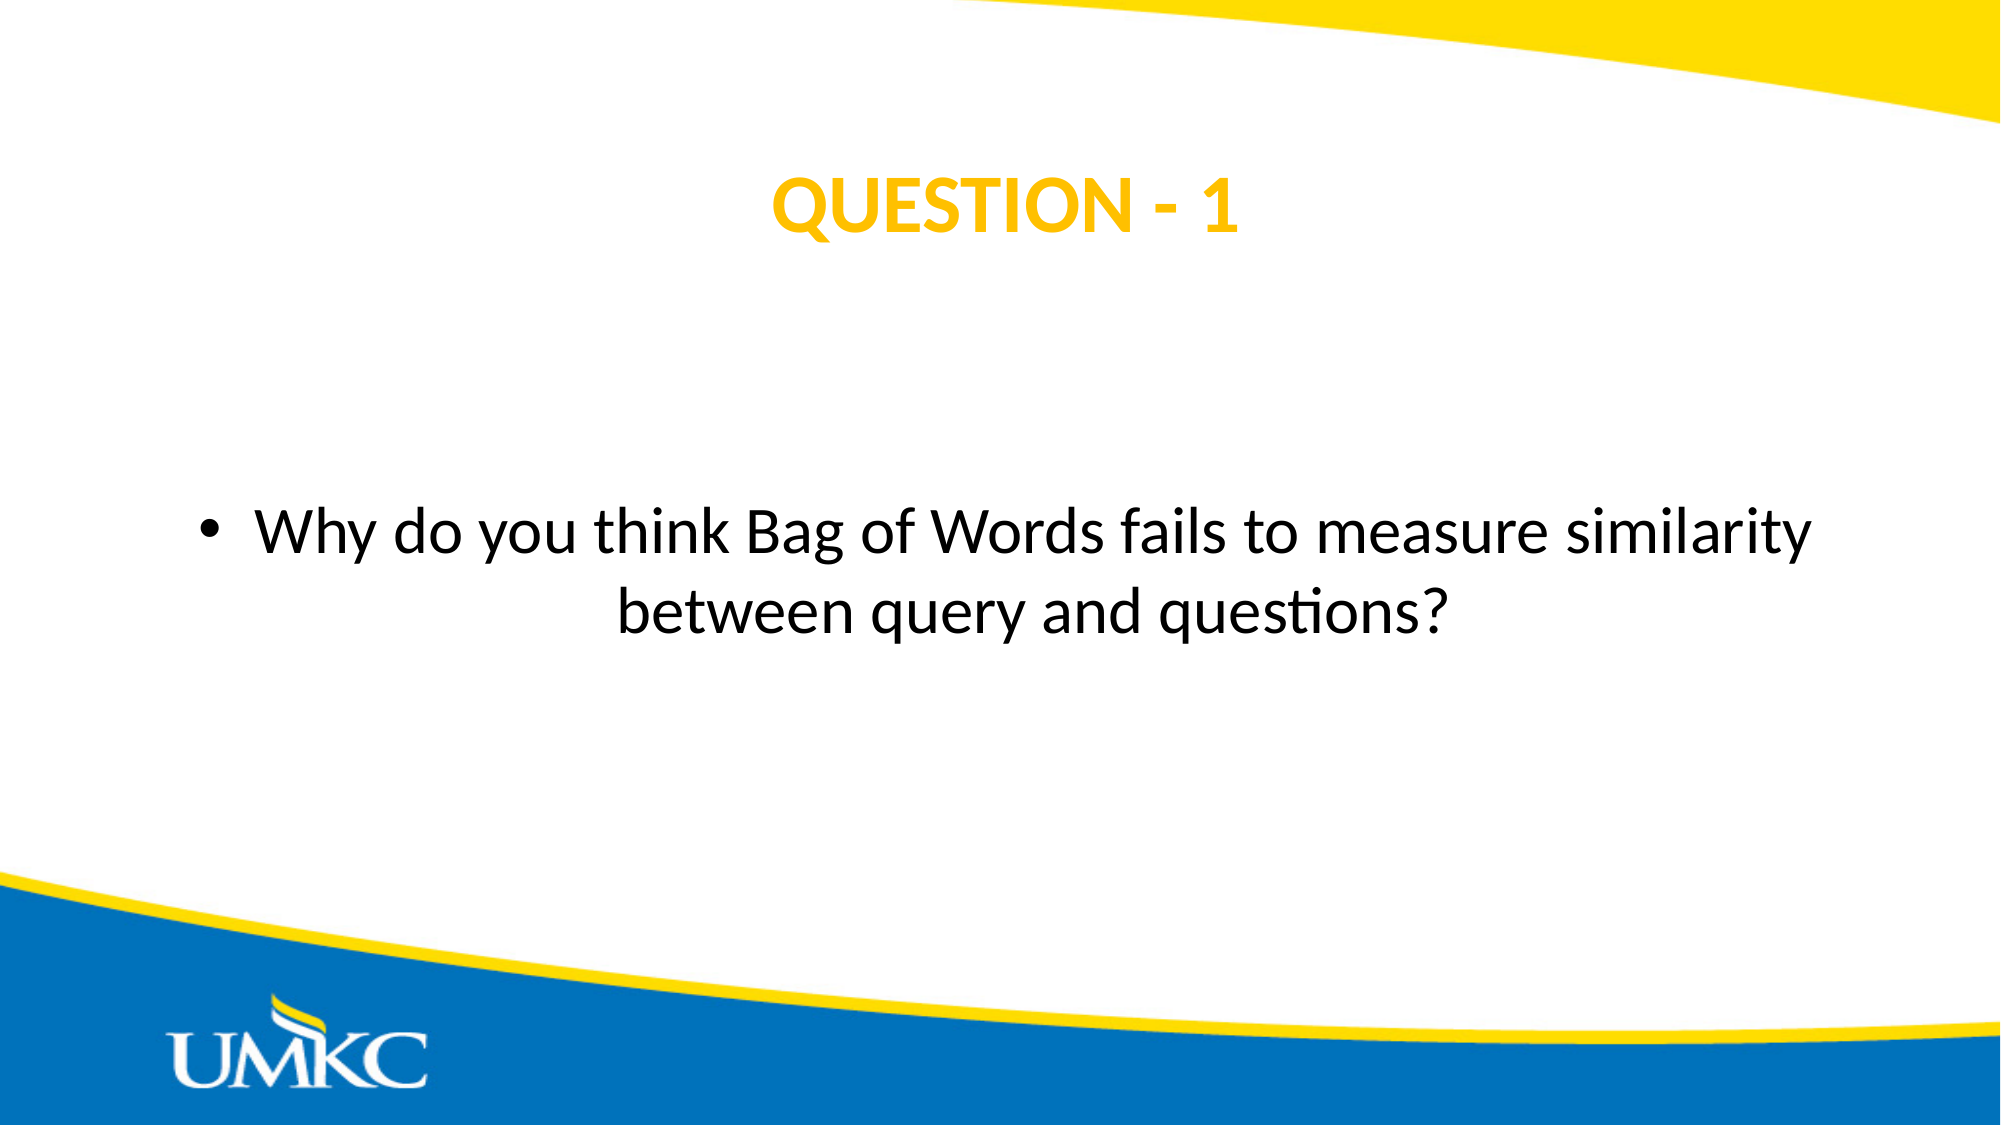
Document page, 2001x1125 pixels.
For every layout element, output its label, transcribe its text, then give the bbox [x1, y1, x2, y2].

title QUESTION - 1 [106, 105, 1907, 293]
list Why do you think Bag of Words fails to measure similarity between query and questions? [106, 293, 1907, 984]
picture [0, 0, 2001, 1125]
